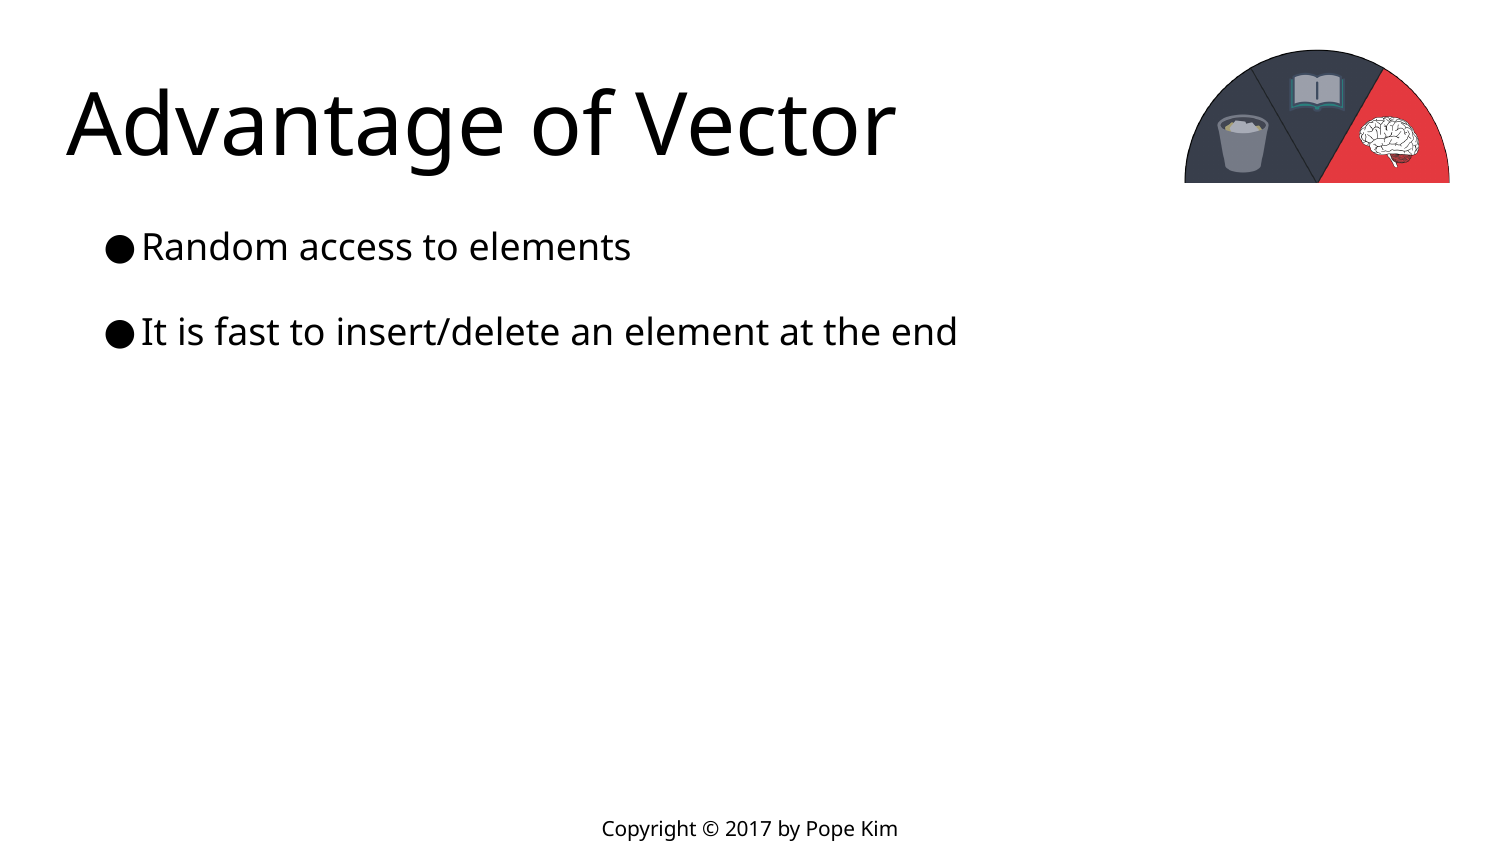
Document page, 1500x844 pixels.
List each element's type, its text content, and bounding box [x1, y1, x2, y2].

picture [1134, 0, 1500, 183]
title Advantage of Vector [51, 51, 1449, 189]
list Random access to elements It is fast to insert/delete an element at the end [51, 200, 1449, 752]
